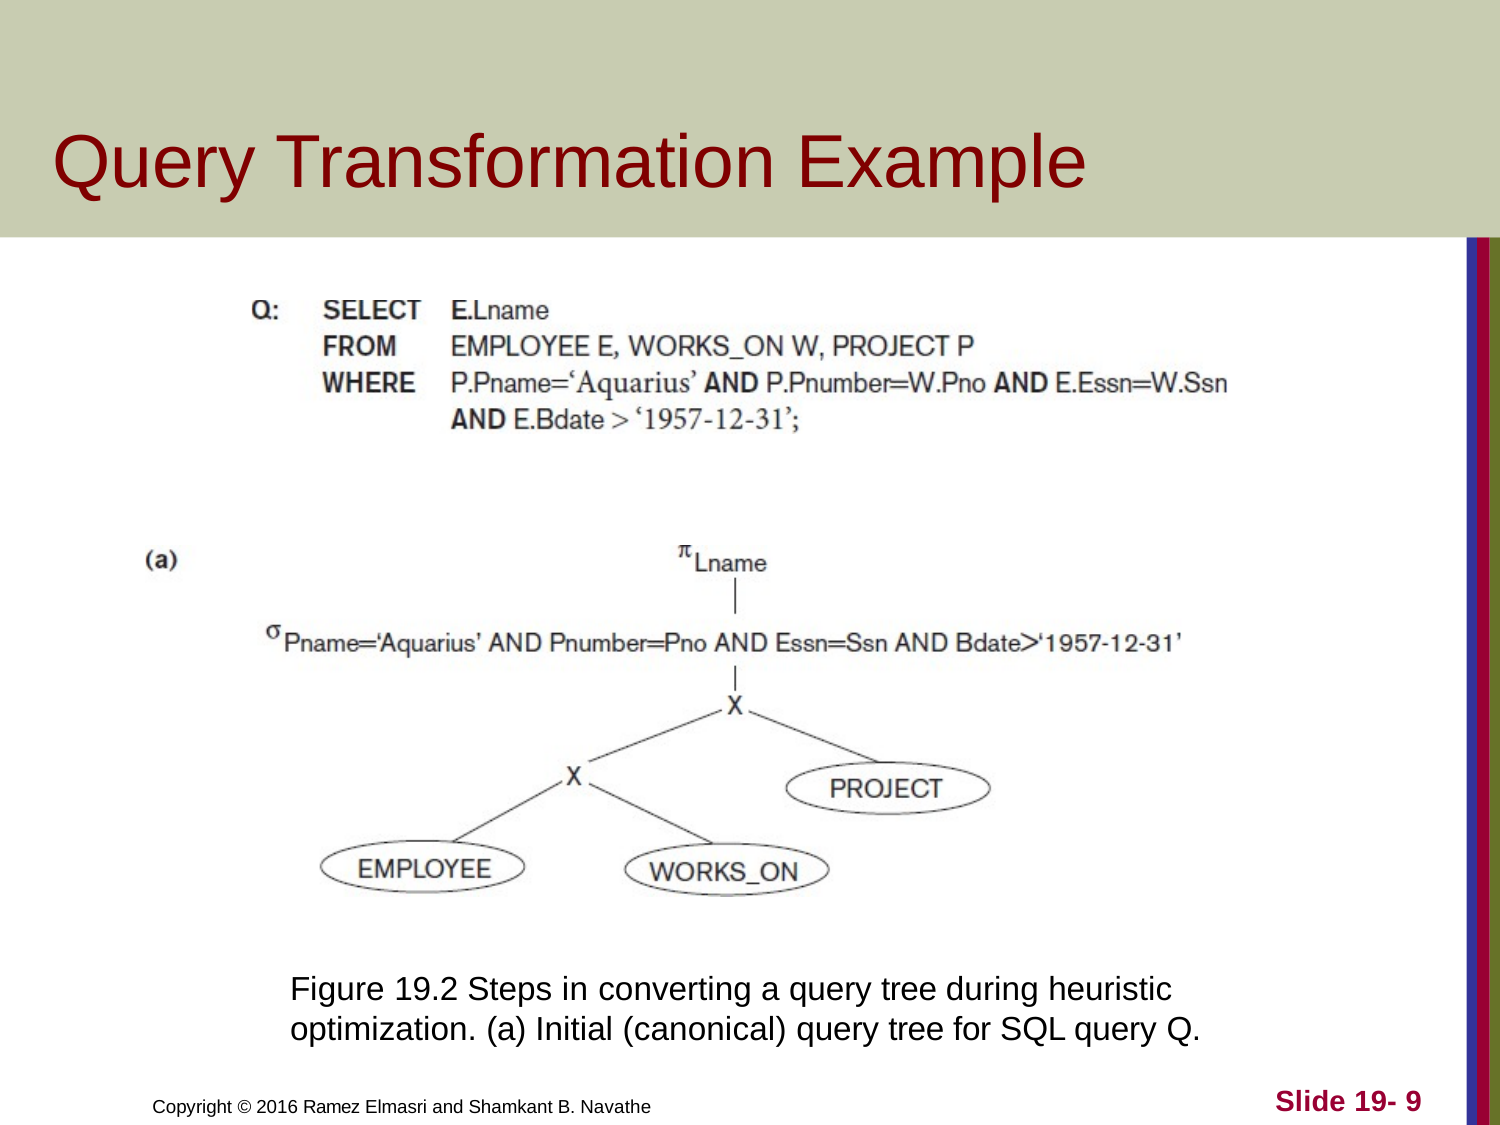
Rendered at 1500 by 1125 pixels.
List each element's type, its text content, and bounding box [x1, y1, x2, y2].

text_box [251, 299, 1228, 434]
title Query Transformation Example [50, 110, 1097, 301]
slide_number Slide 19- 9 [1273, 1083, 1443, 1125]
text_box [145, 545, 1182, 897]
text_box Figure 19.2 Steps in converting a query tree during heuristic optimization. (a) Initial (canonical) query tree for SQL query Q. [287, 963, 1208, 1047]
footer Copyright © 2016 Ramez Elmasri and Shamkant B. Navathe [150, 1094, 659, 1125]
